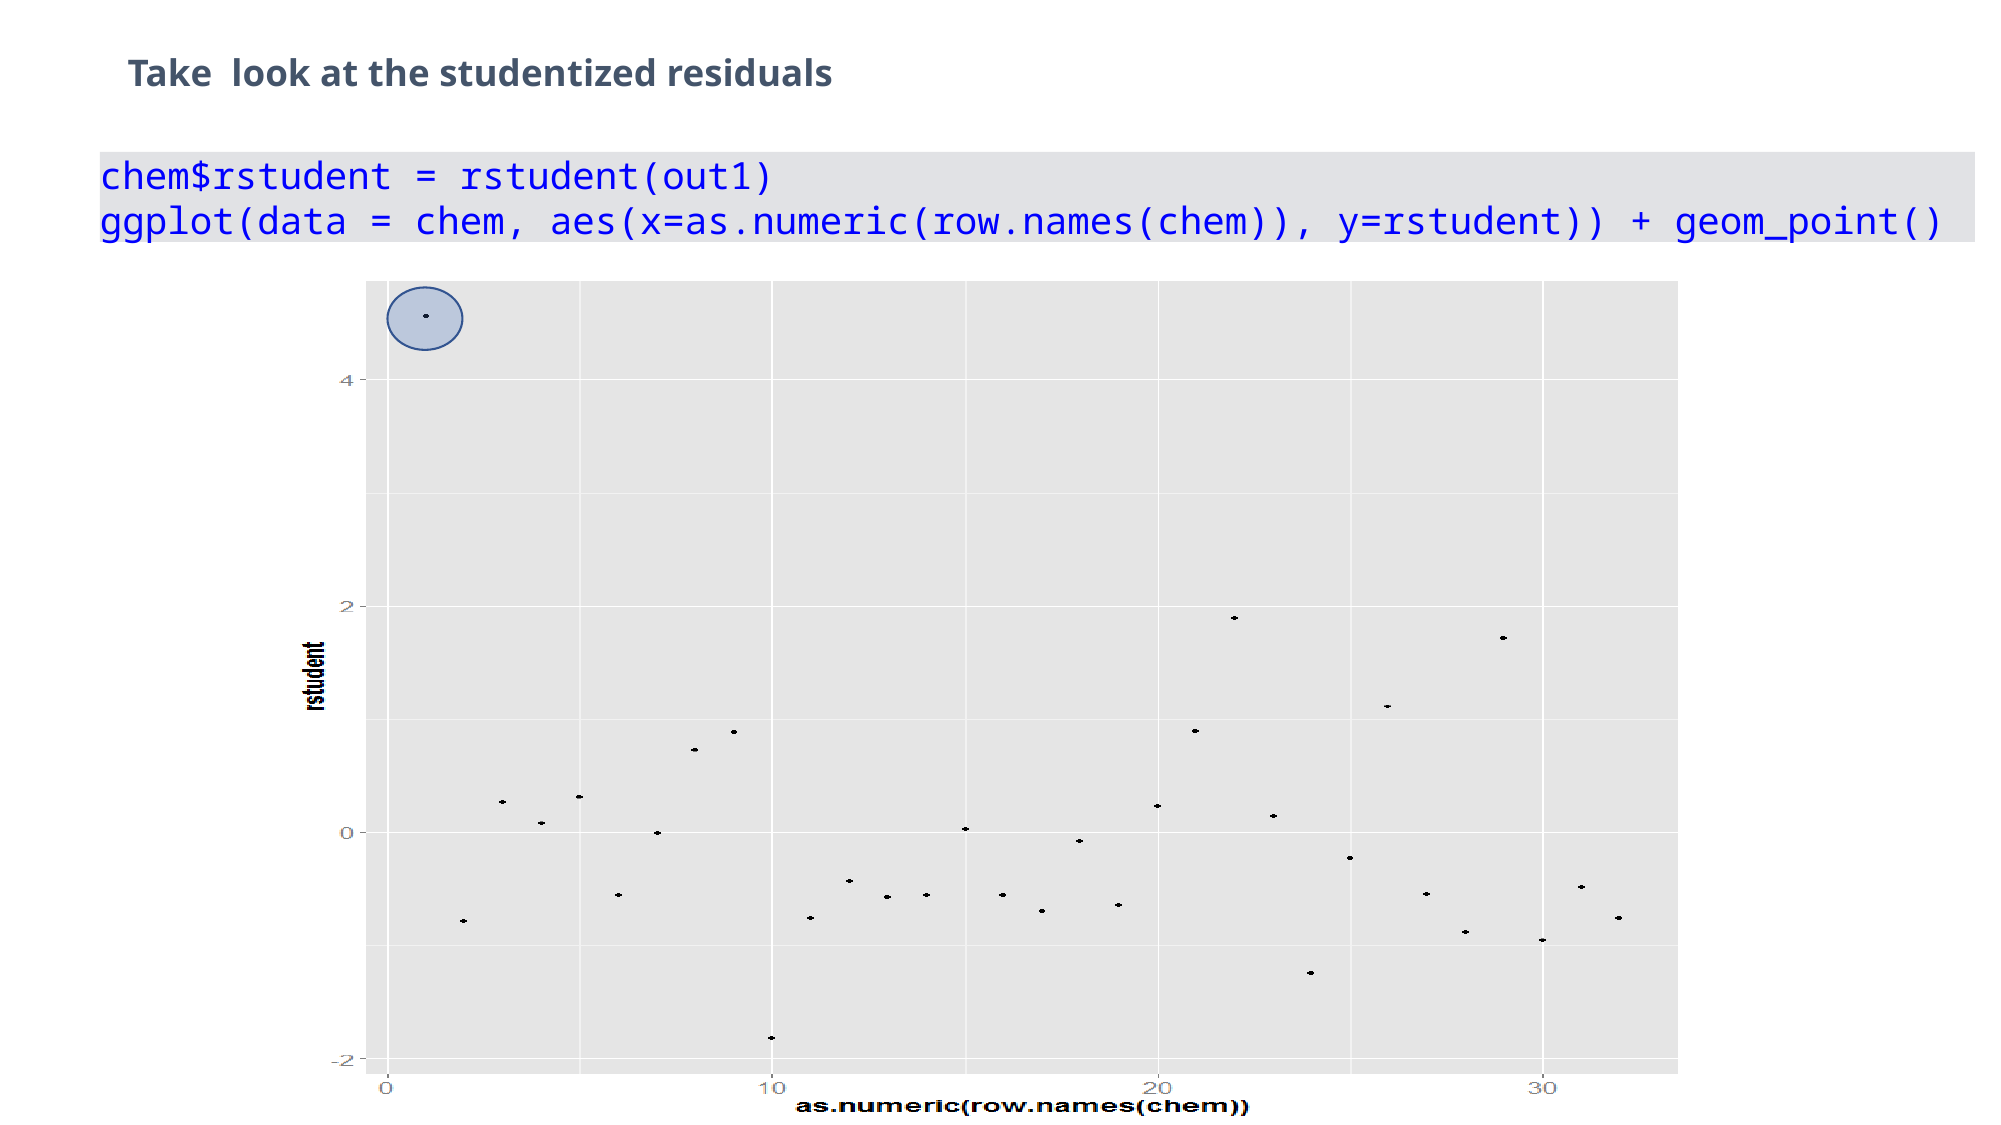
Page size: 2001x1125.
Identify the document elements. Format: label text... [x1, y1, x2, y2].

text_box chem$rstudent = rstudent(out1) ggplot(data = chem, aes(x=as.numeric(row.names(chem)), y=rstudent)) + geom_point() [99, 151, 1975, 242]
title Take look at the studentized residuals [112, 46, 1450, 147]
picture [274, 262, 1713, 1125]
